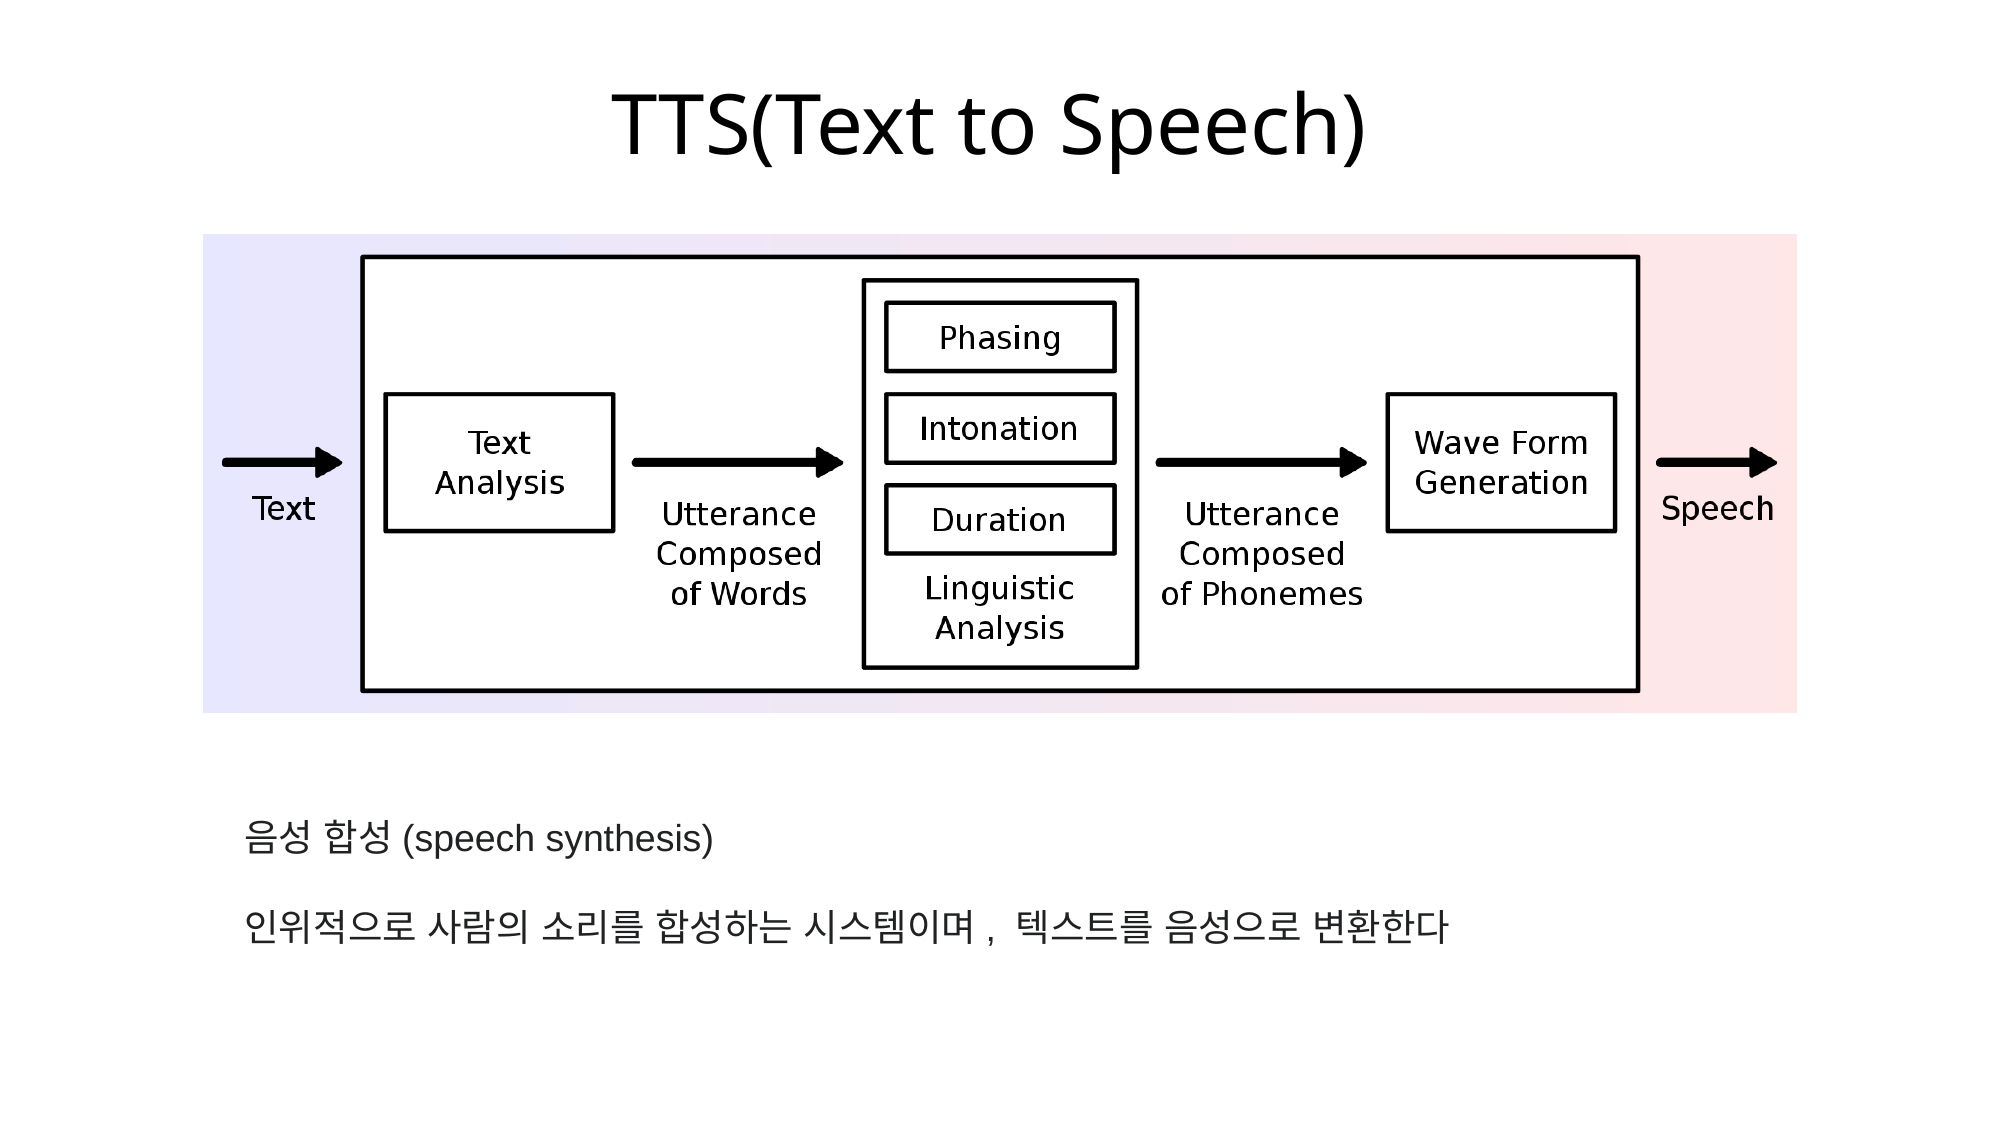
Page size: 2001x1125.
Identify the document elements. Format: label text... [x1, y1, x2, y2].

text_box 음성 합성(speech synthesis) 인위적으로 사람의 소리를 합성하는 시스템이며, 텍스트를 음성으로 변환한다 [229, 806, 1850, 957]
picture [203, 234, 1797, 713]
title TTS(Text to Speech) [249, 61, 1750, 234]
